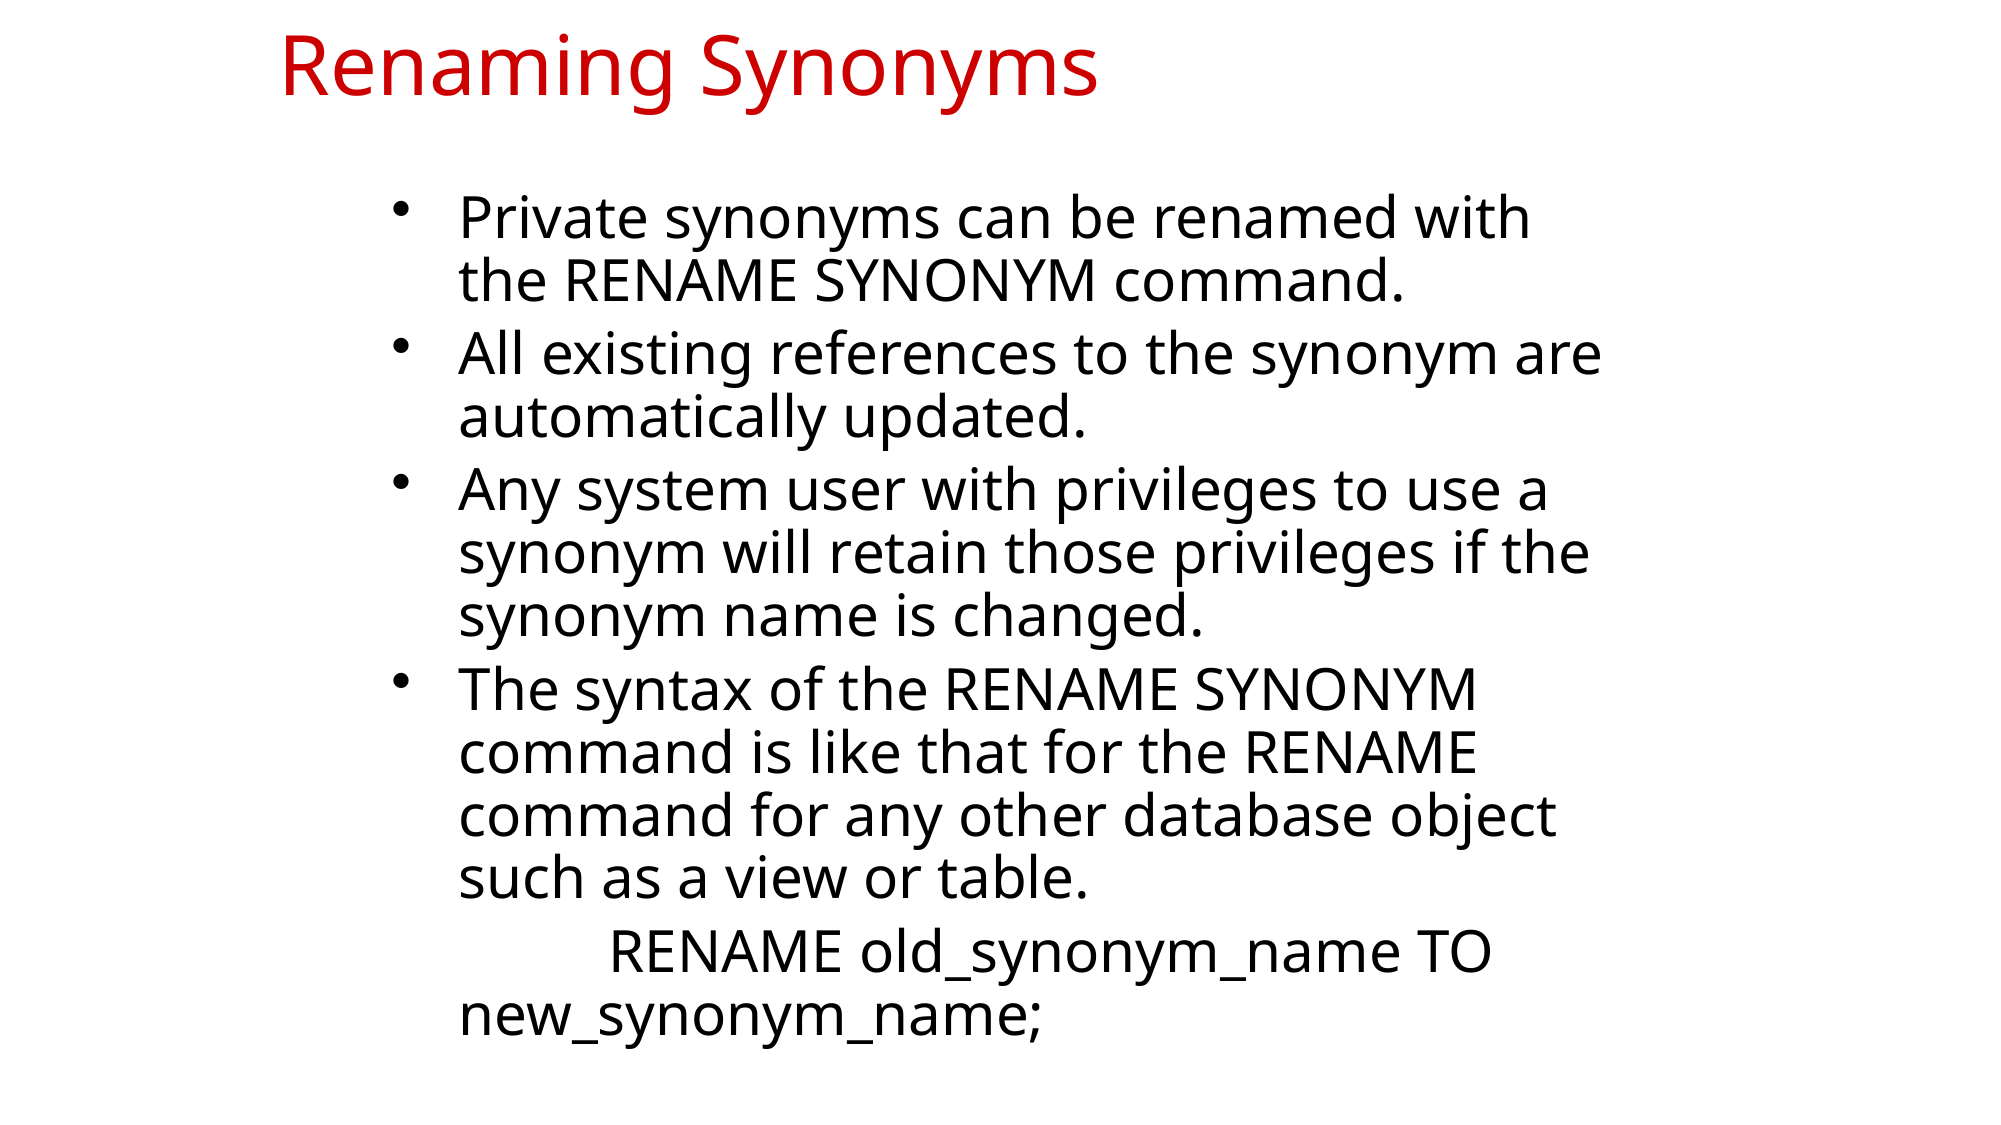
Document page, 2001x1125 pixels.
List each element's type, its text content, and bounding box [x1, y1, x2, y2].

title Renaming Synonyms [264, 0, 1539, 138]
list Private synonyms can be renamed with the RENAME SYNONYM command. All existing references to the synonym are automatically updated. Any system user with privileges to use a synonym will retain those privileges if the synonym name is changed. The syntax of the RENAME SYNONYM command is like that for the RENAME command for any other database object such as a view or table. RENAME old_synonym_name TO new_synonym_name; [226, 180, 1652, 1068]
